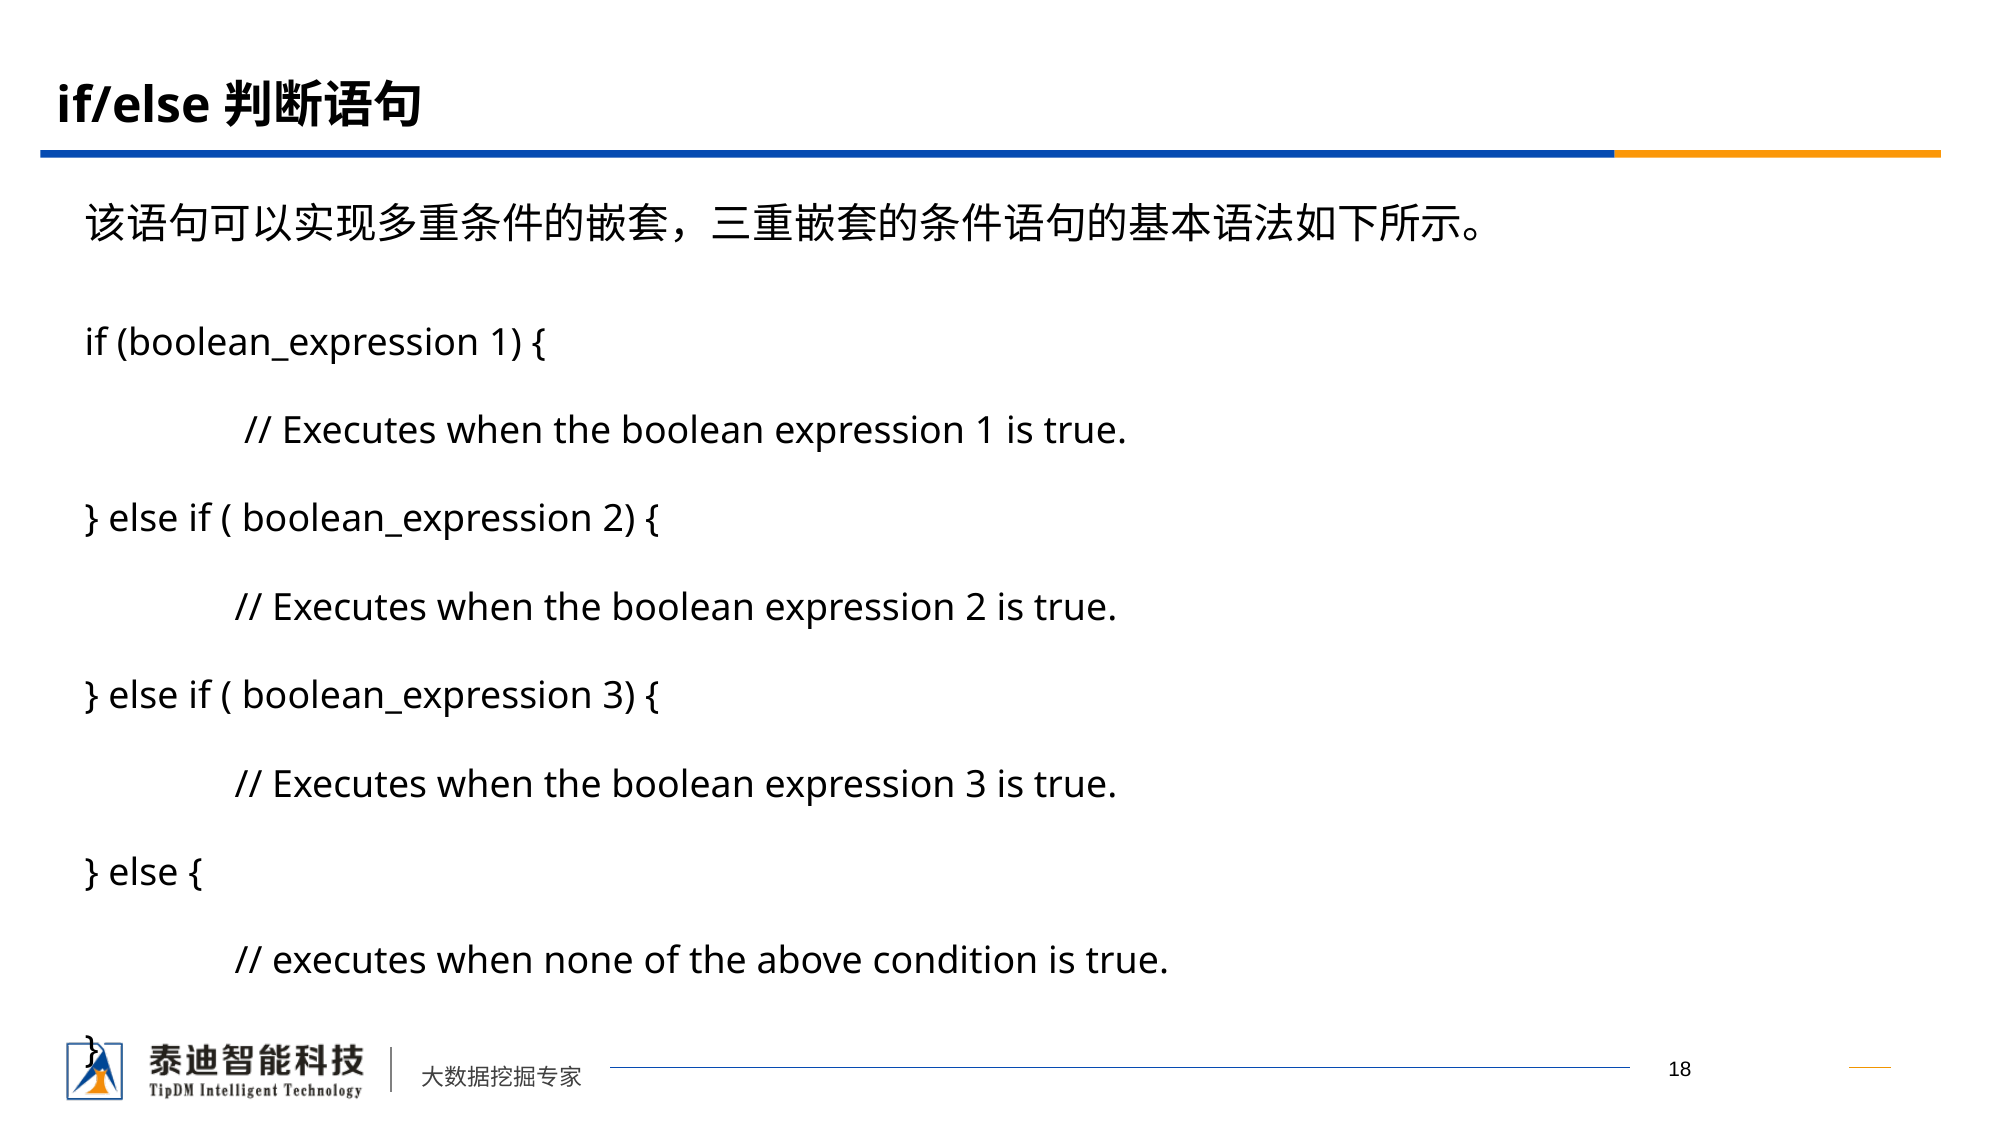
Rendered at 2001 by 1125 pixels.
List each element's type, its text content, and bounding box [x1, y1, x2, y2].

list 该语句可以实现多重条件的嵌套，三重嵌套的条件语句的基本语法如下所示。 [69, 186, 1892, 257]
list if (boolean_expression 1) { // Executes when the boolean expression 1 is true. } else if ( boolean_expression 2) { // Executes when the boolean expression 2 is true. } else if ( boolean_expression 3) { // Executes when the boolean expression 3 is true. } else { // executes when none of the above condition is true. } [69, 287, 1892, 1005]
title if/else判断语句 [41, 58, 1842, 146]
picture [62, 1028, 368, 1107]
